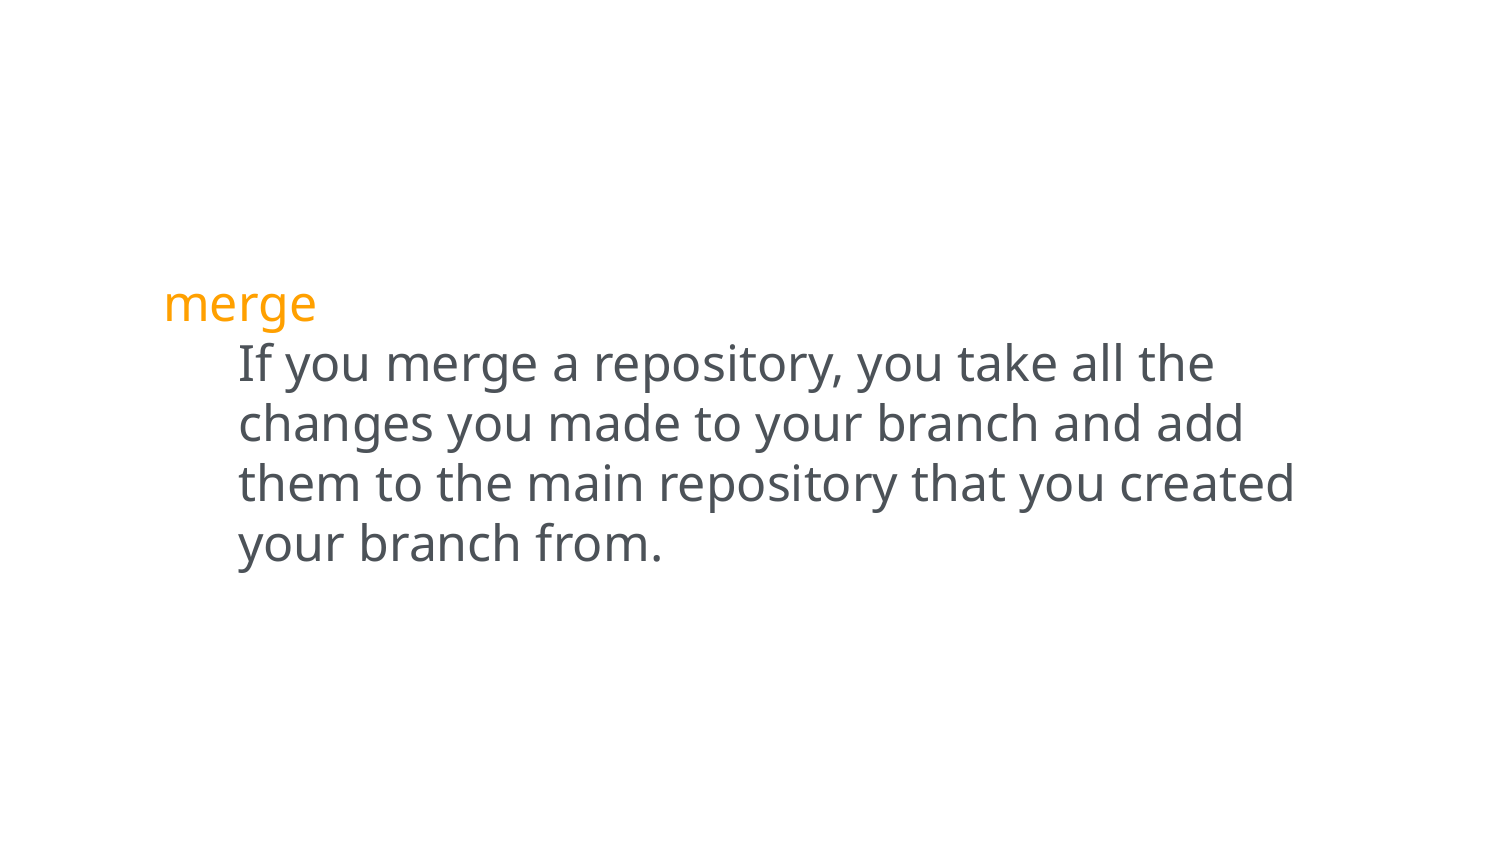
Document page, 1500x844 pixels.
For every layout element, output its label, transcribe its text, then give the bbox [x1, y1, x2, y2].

text_box merge If you merge a repository, you take all the changes you made to your branch and add them to the main repository that you created your branch from. [148, 190, 1352, 654]
